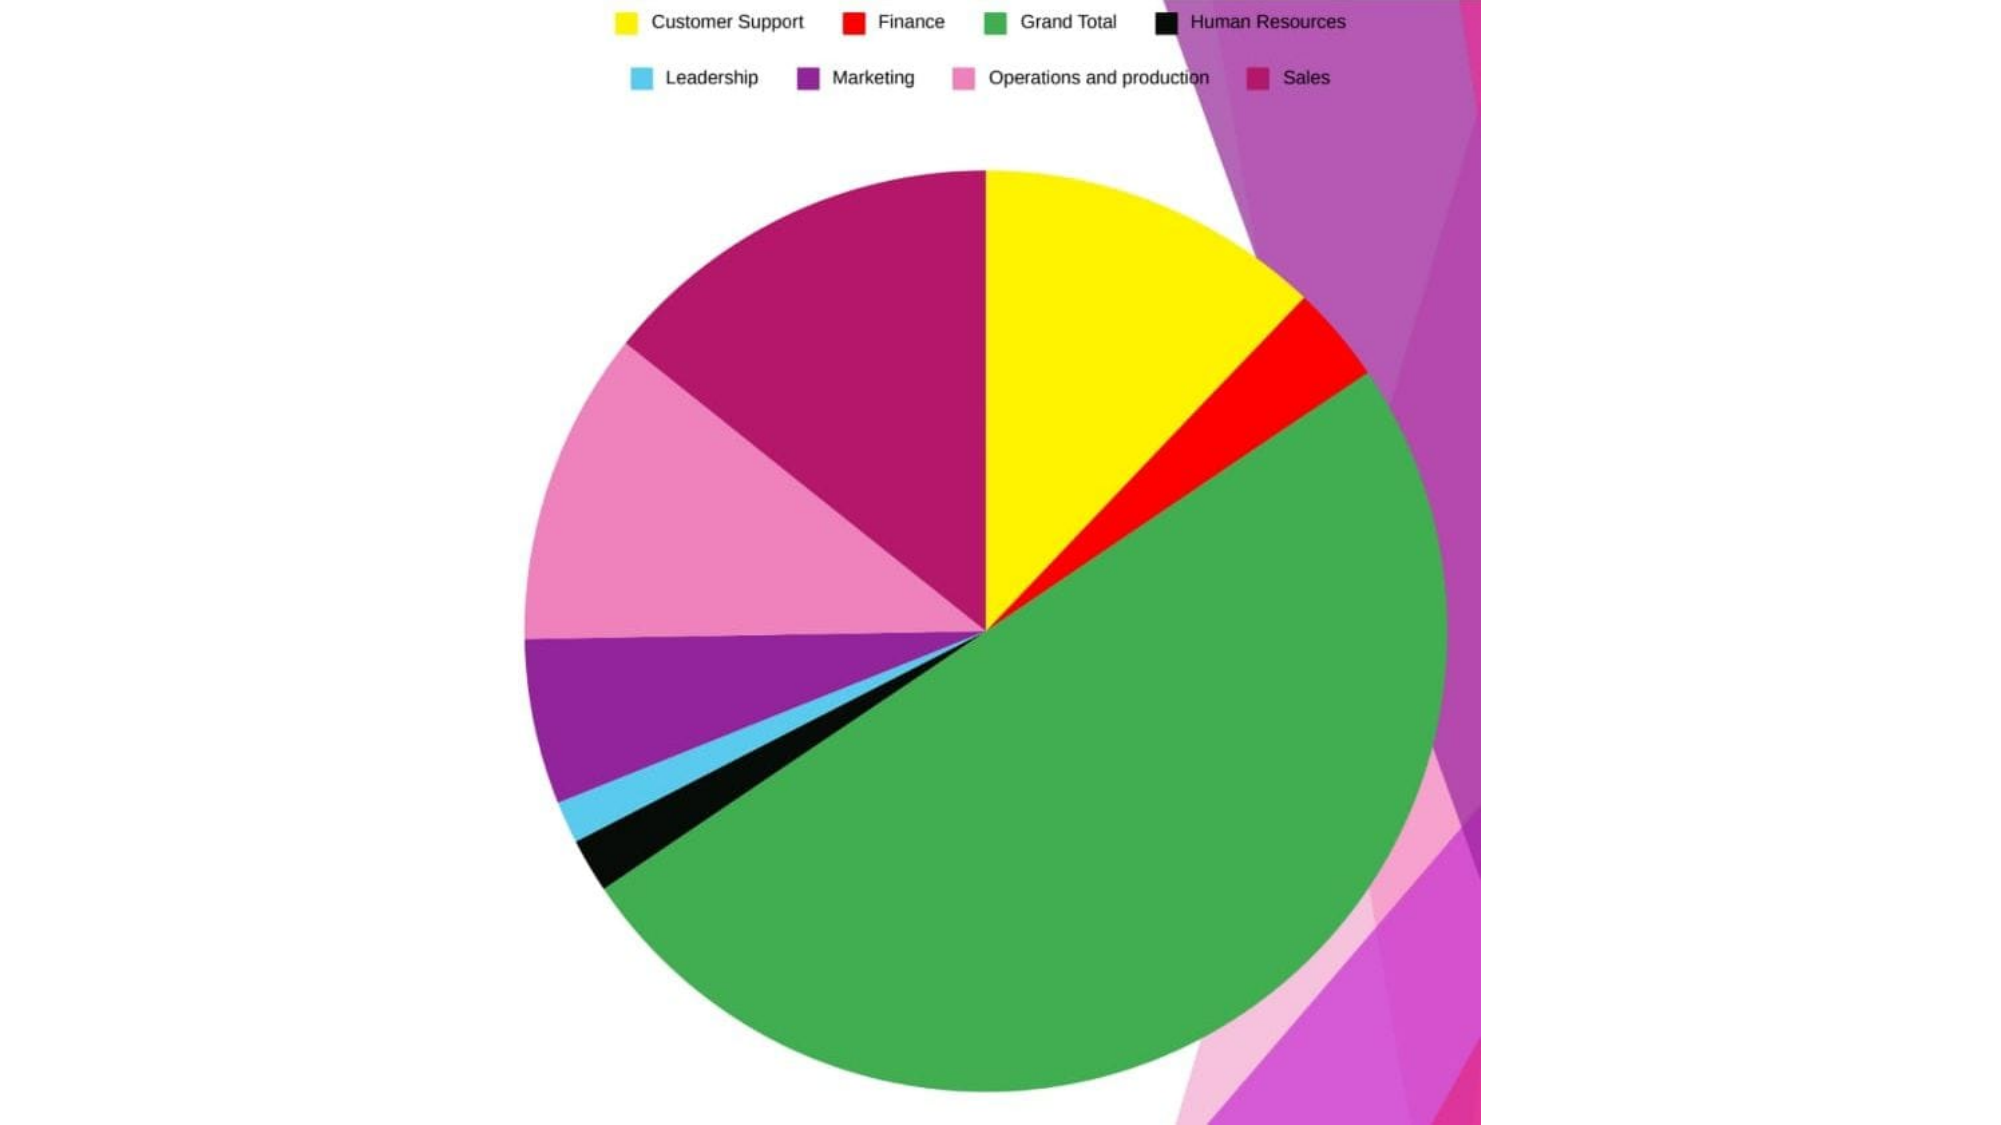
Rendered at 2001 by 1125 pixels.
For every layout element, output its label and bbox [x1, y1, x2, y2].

picture [518, 0, 1481, 1125]
